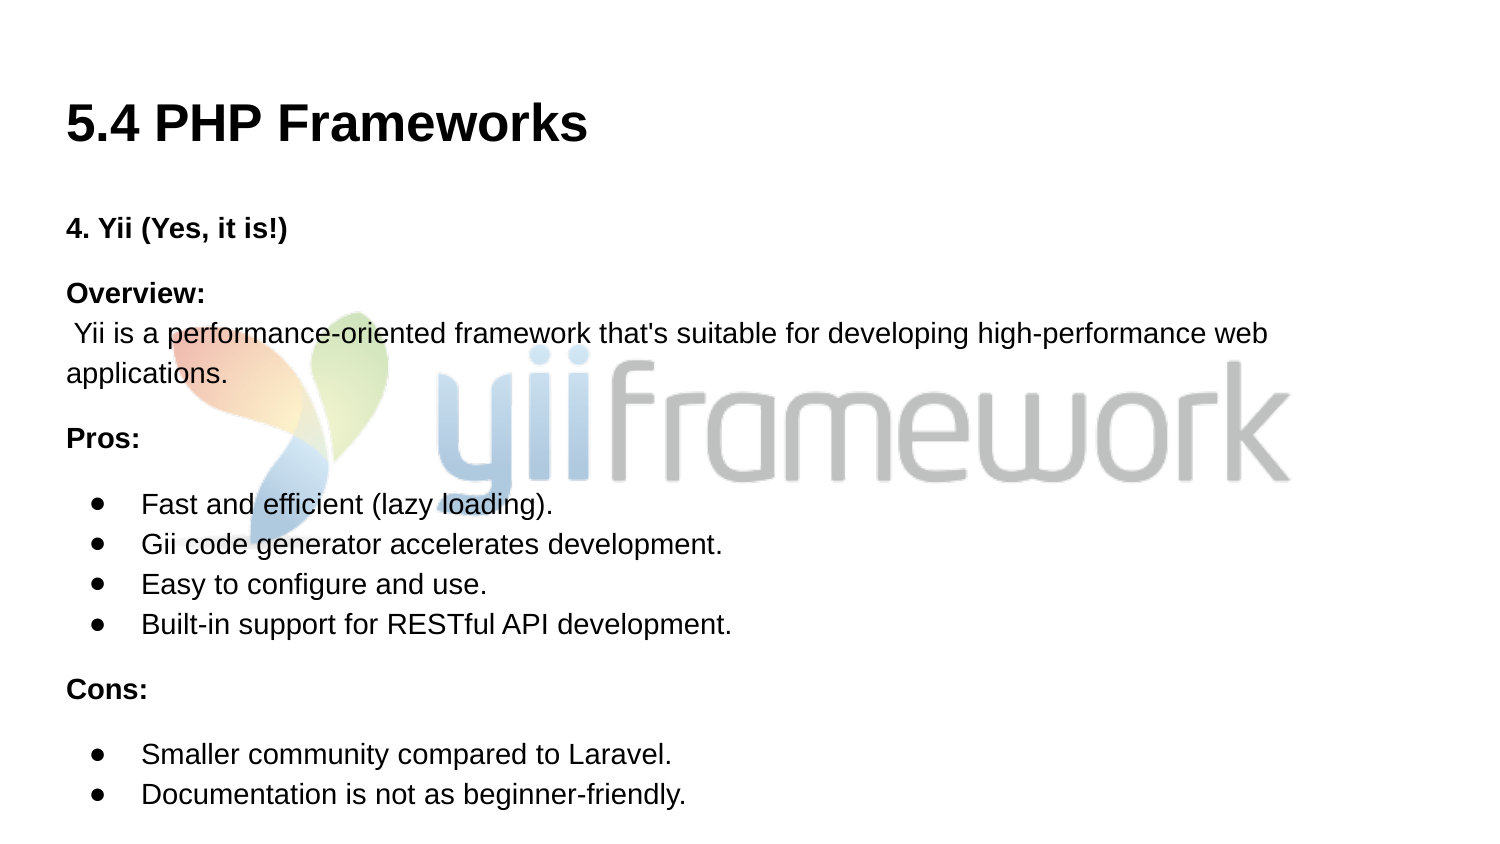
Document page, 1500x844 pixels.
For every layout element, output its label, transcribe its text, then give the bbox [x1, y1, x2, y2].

picture [171, 249, 1329, 594]
title 5.4 PHP Frameworks [51, 72, 1449, 167]
list 4. Yii (Yes, it is!) Overview: Yii is a performance-oriented framework that's suitable for developing high-performance web applications. Pros: Fast and efficient (lazy loading). Gii code generator accelerates development. Easy to configure and use. Built-in support for RESTful API development. Cons: Smaller community compared to Laravel. Documentation is not as beginner-friendly. [51, 189, 1449, 750]
